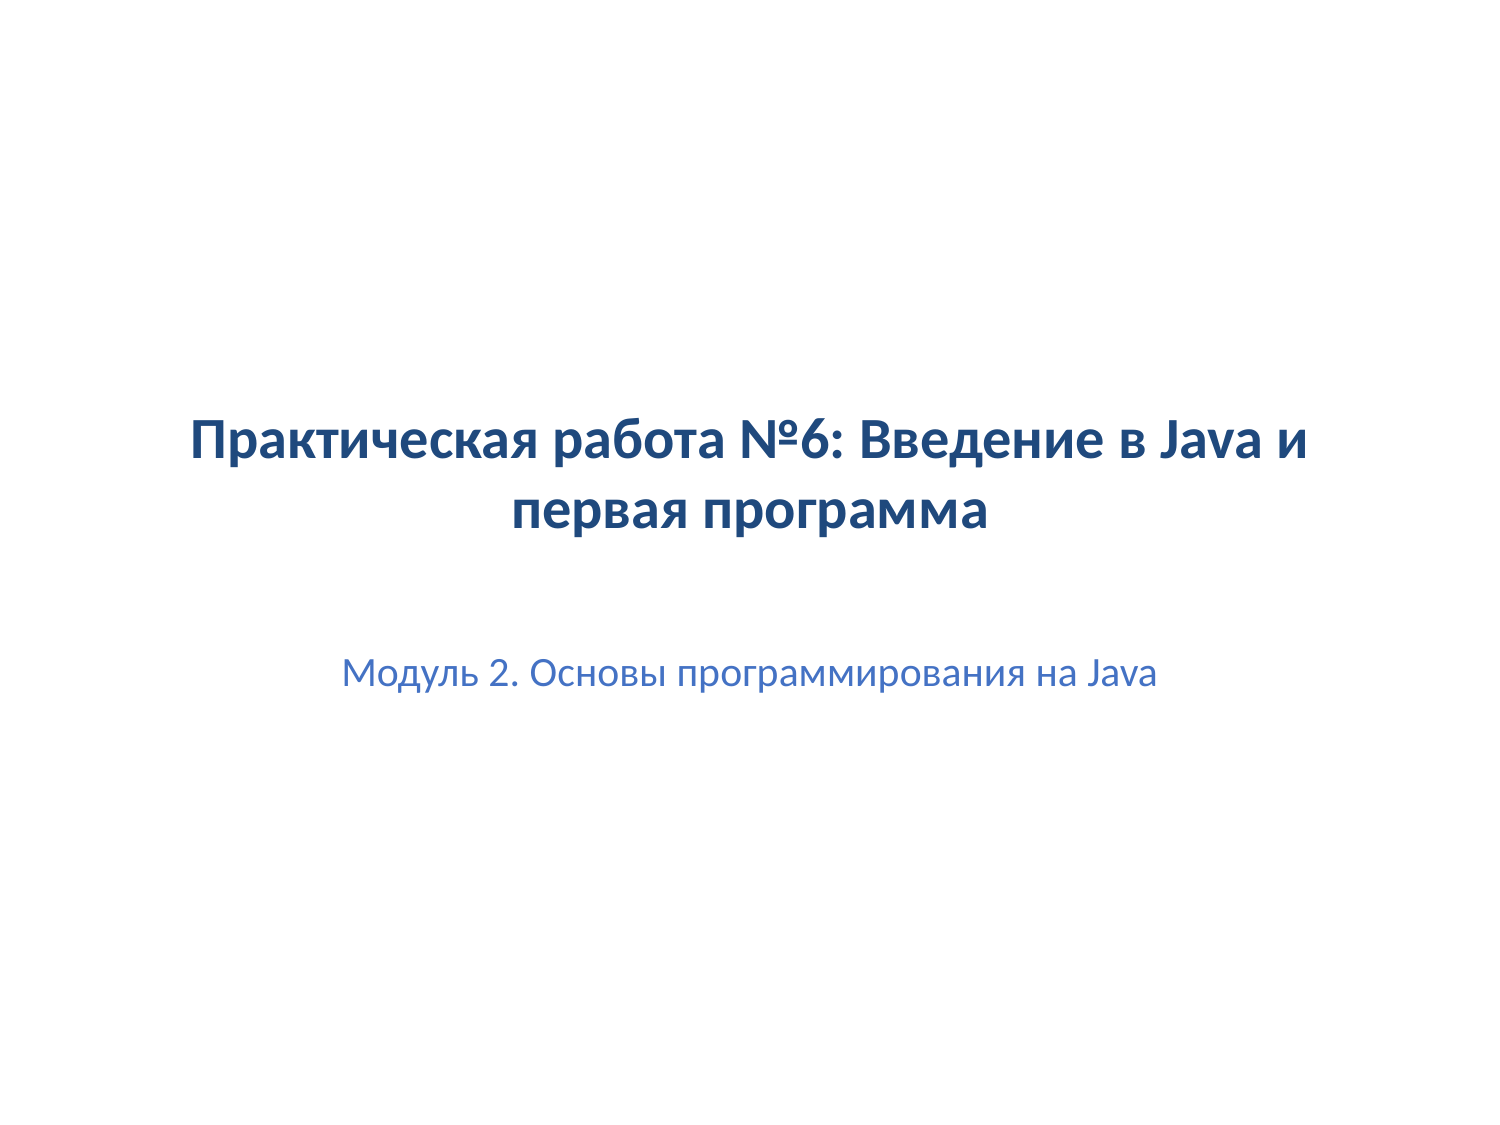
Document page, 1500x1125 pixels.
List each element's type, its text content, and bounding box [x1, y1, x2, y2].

title Практическая работа №6: Введение в Java и первая программа [112, 349, 1388, 591]
subtitle Модуль 2. Основы программирования на Java [225, 637, 1275, 925]
